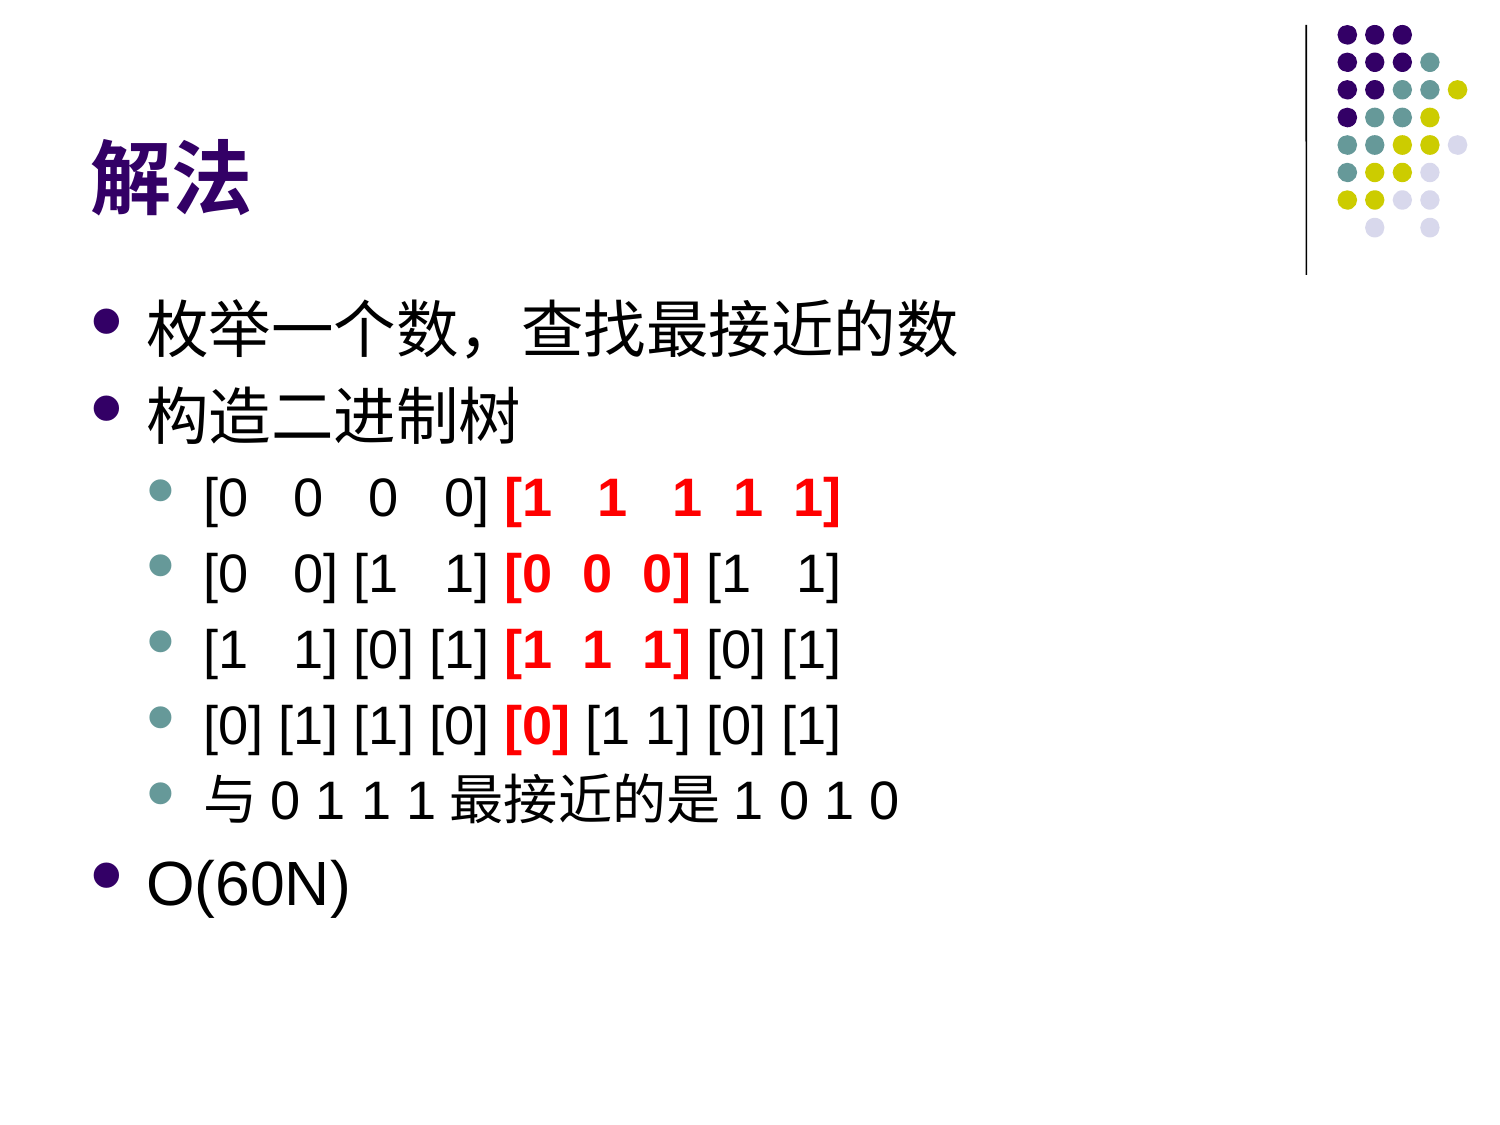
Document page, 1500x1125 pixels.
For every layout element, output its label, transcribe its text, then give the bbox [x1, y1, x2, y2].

title 解法 [74, 19, 1313, 233]
list 枚举一个数，查找最接近的数 构造二进制树 [0 0 0 0] [1 1 1 1 1] [0 0] [1 1] [0 0 0] [1 1] [1 1] [0] [1] [1 1 1] [0] [1] [0] [1] [1] [0] [0] [1 1] [0] [1] 与0 1 1 1最接近的是1 0 1 0 O(60N) [74, 281, 1426, 1006]
